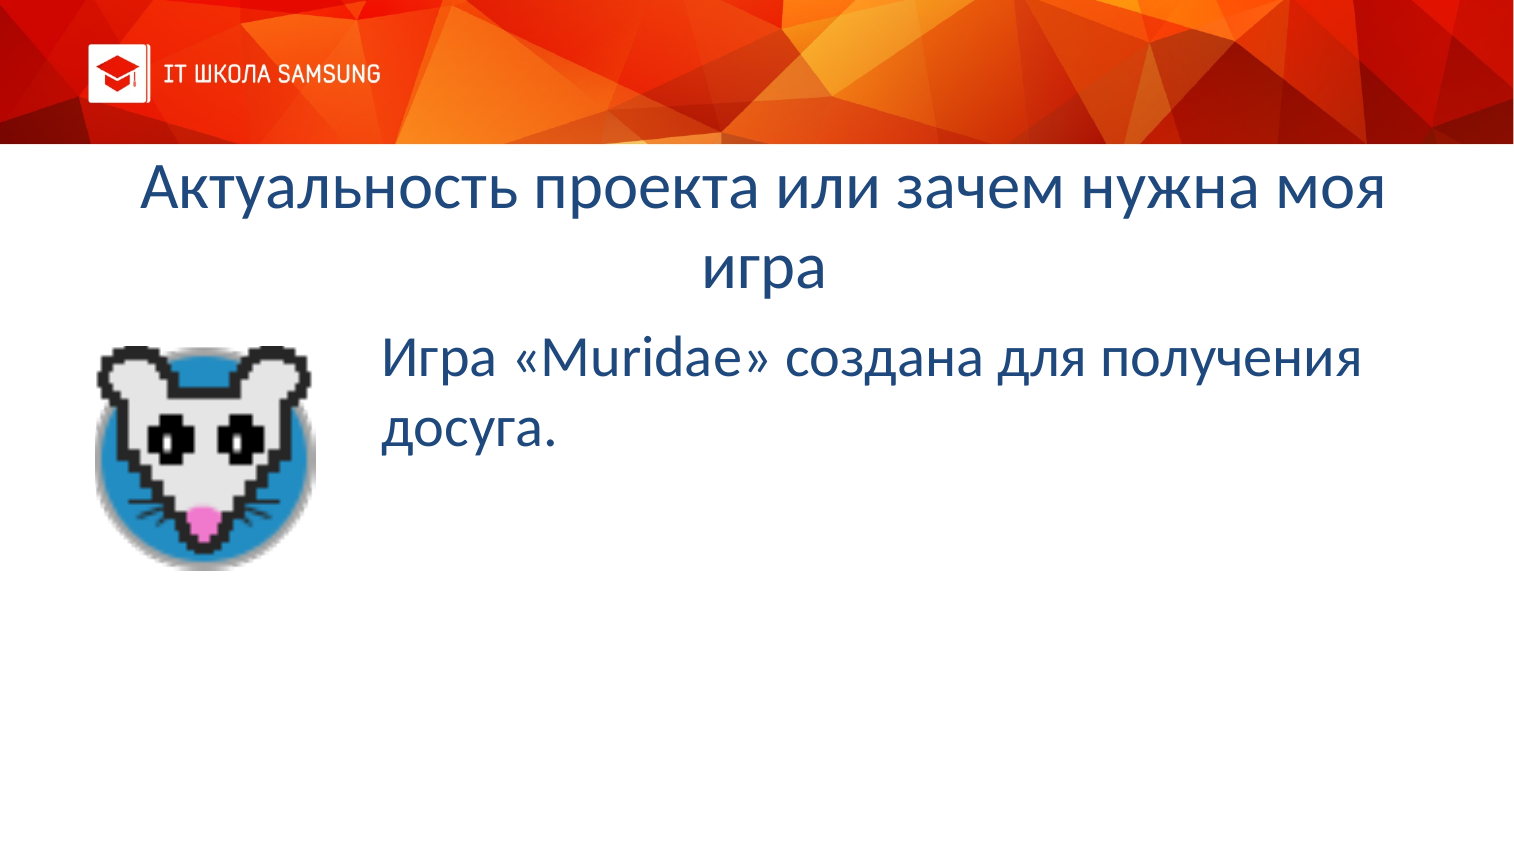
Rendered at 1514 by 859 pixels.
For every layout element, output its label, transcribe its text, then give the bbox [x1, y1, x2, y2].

list Игра «Muridae» создана для получения досуга. [366, 310, 1438, 767]
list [94, 346, 316, 571]
picture [0, 0, 1514, 859]
title Актуальность проекта или зачем нужна моя игра [83, 157, 1446, 288]
